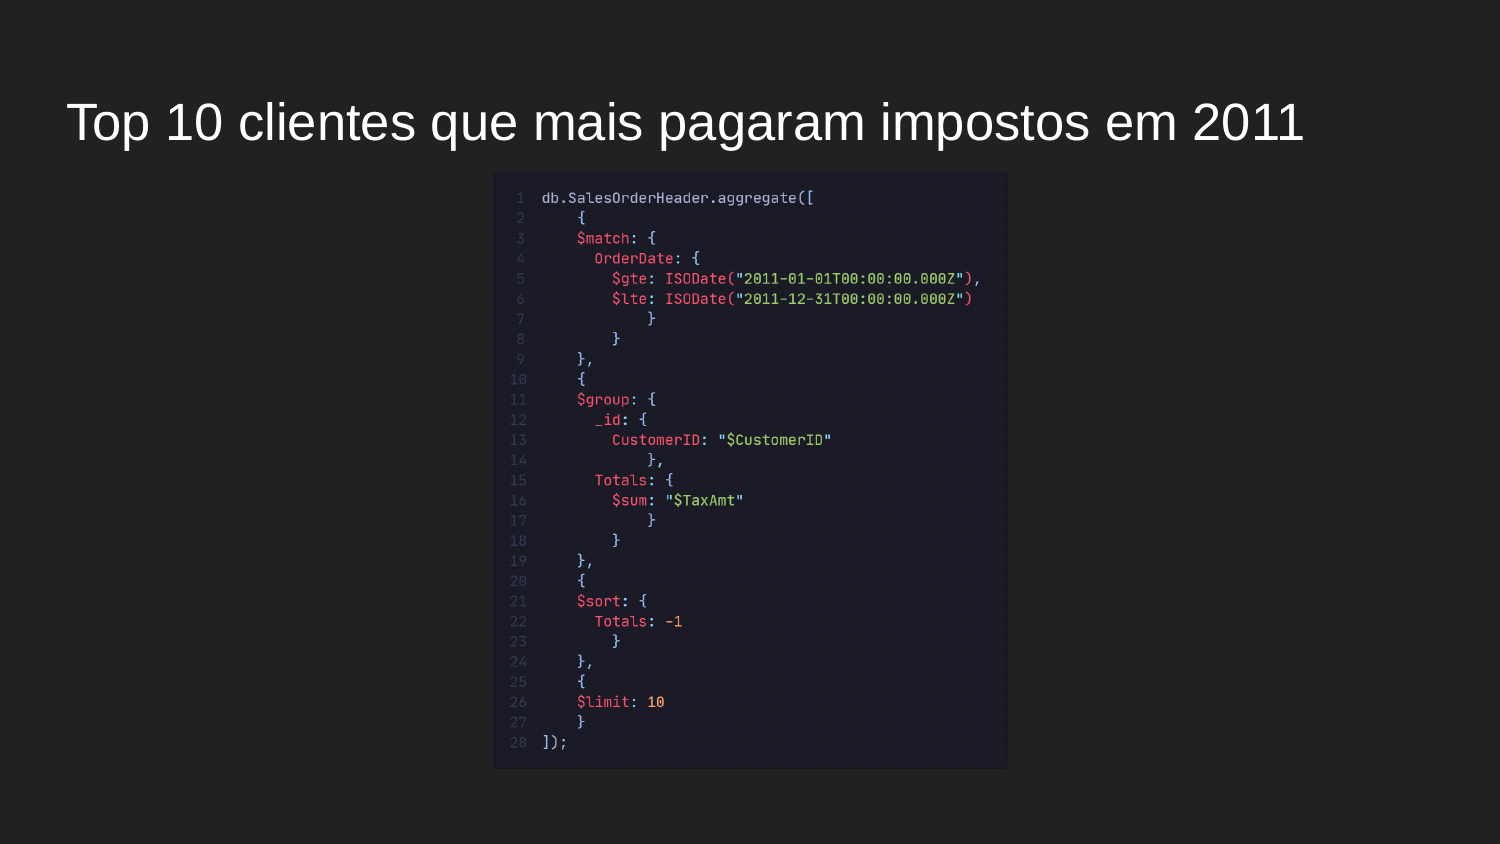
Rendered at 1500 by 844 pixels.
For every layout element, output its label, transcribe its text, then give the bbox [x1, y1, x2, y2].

picture [457, 134, 1043, 804]
title Top 10 clientes que mais pagaram impostos em 2011 [51, 72, 1449, 167]
